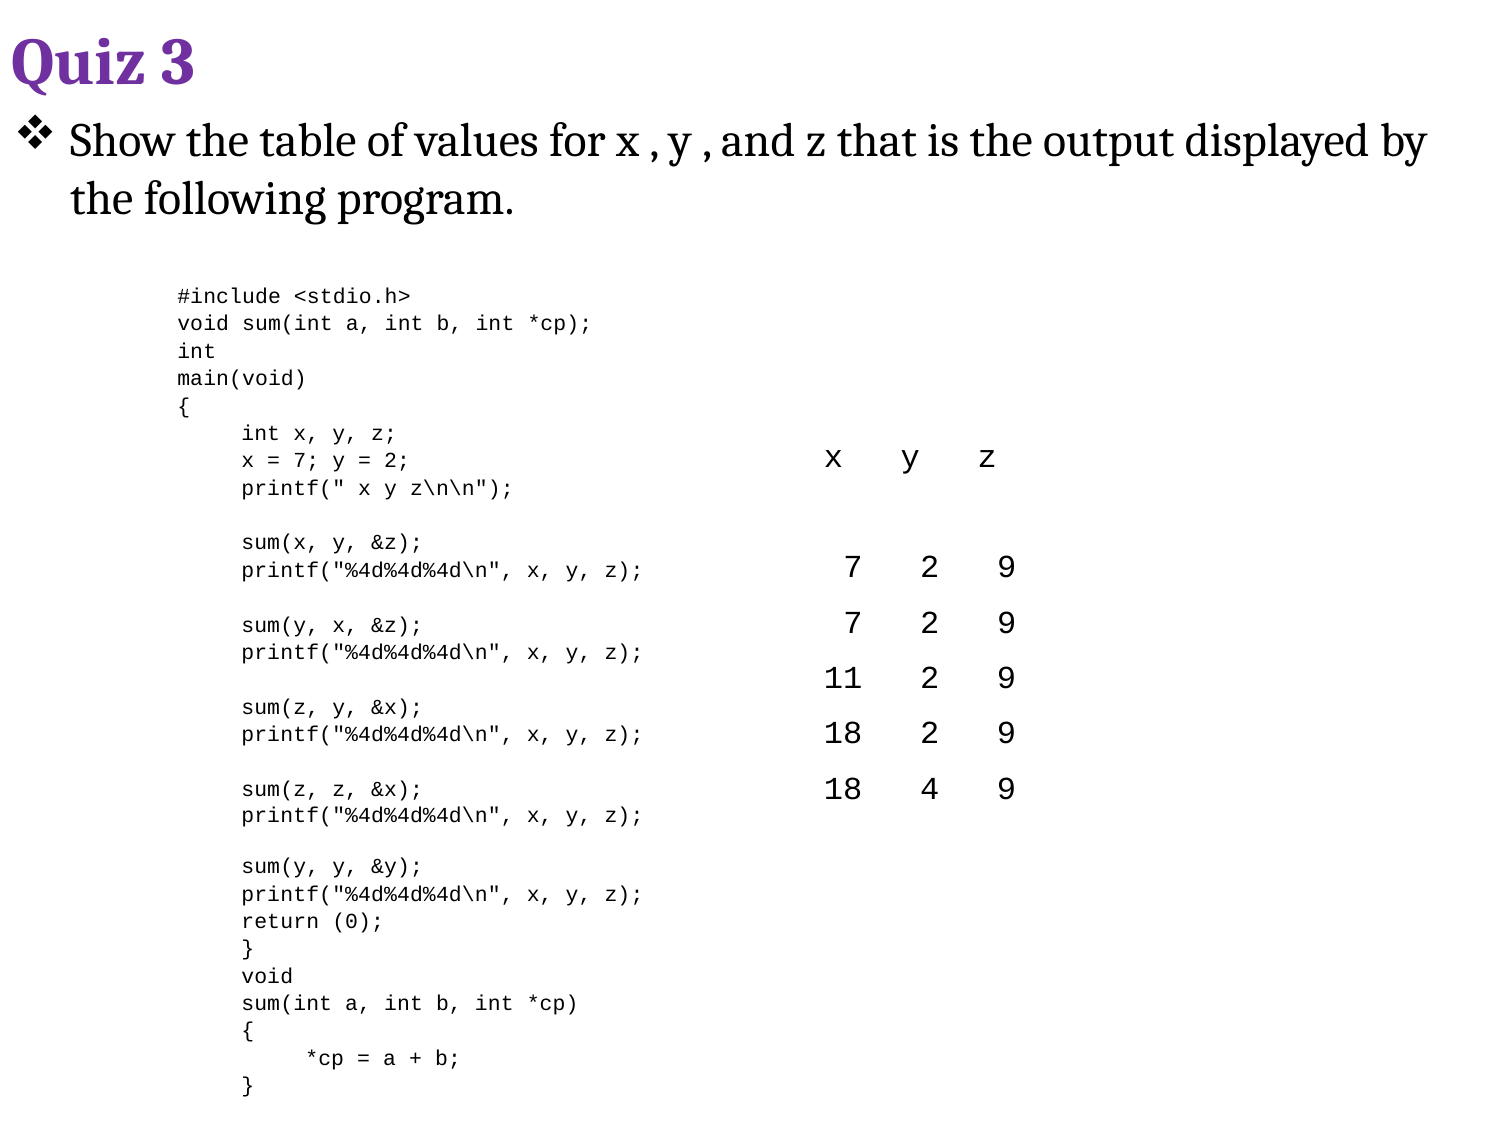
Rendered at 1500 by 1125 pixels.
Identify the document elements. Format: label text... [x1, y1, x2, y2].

text_box #include <stdio.h> void sum(int a, int b, int *cp); int main(void) { int x, y, z; x = 7; y = 2; printf(" x y z\n\n"); sum(x, y, &z); printf("%4d%4d%4d\n", x, y, z); sum(y, x, &z); printf("%4d%4d%4d\n", x, y, z); sum(z, y, &x); printf("%4d%4d%4d\n", x, y, z); sum(z, z, &x); printf("%4d%4d%4d\n", x, y, z); sum(y, y, &y); printf("%4d%4d%4d\n", x, y, z); return (0); } void sum(int a, int b, int *cp) { *cp = a + b; } [162, 272, 1146, 1105]
text_box x y z 7 2 9 7 2 9 11 2 9 18 2 9 18 4 9 [770, 424, 1500, 813]
text_box Show the table of values for x , y , and z that is the output displayed by the following program. [13, 109, 1489, 224]
title Quiz 3 [11, 7, 1424, 110]
